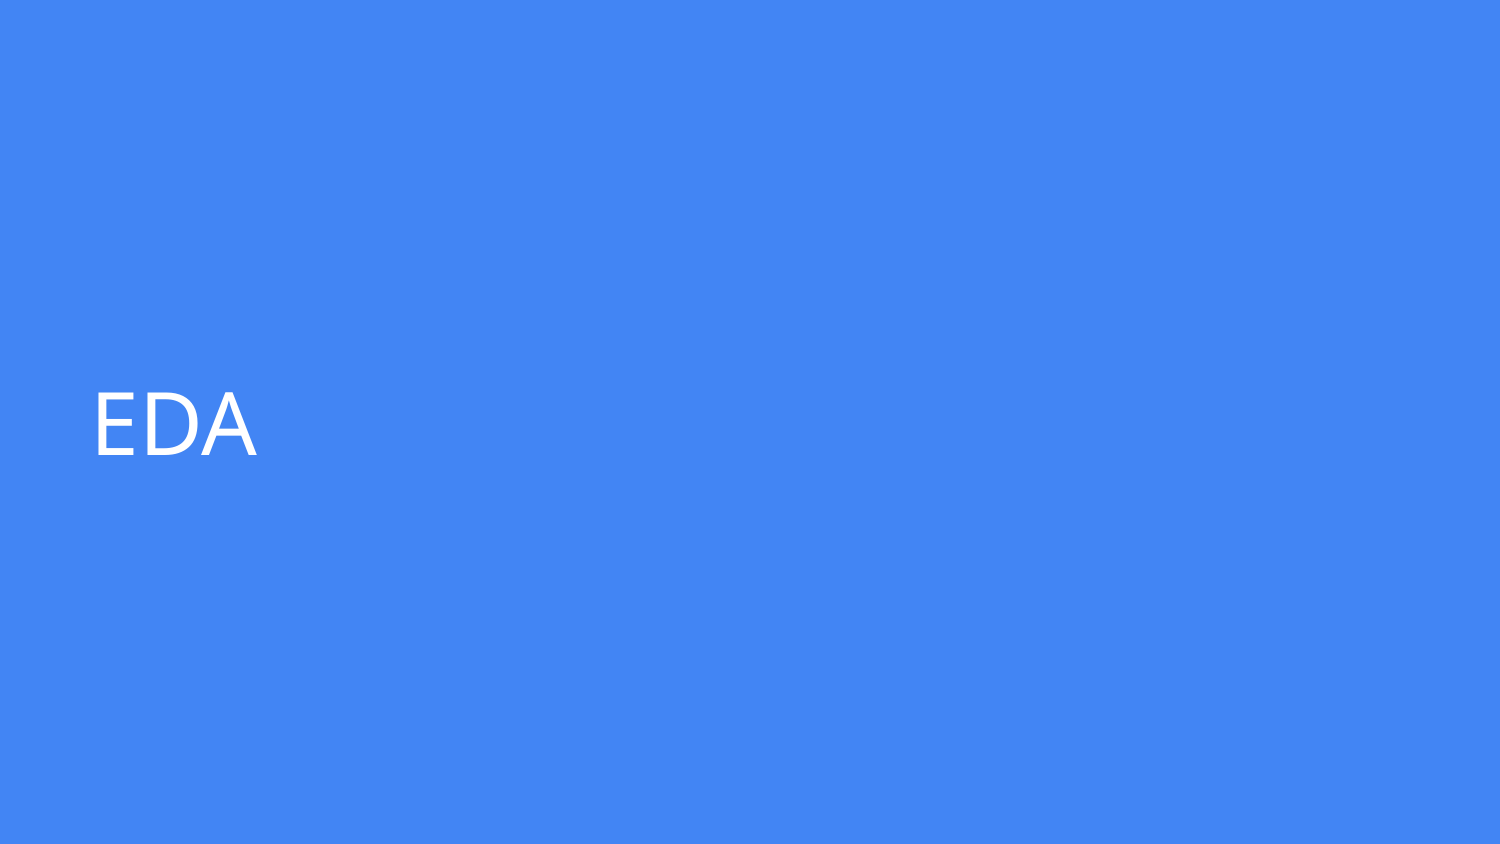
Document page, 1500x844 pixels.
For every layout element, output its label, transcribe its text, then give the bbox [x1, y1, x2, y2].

title EDA [75, 338, 1425, 505]
